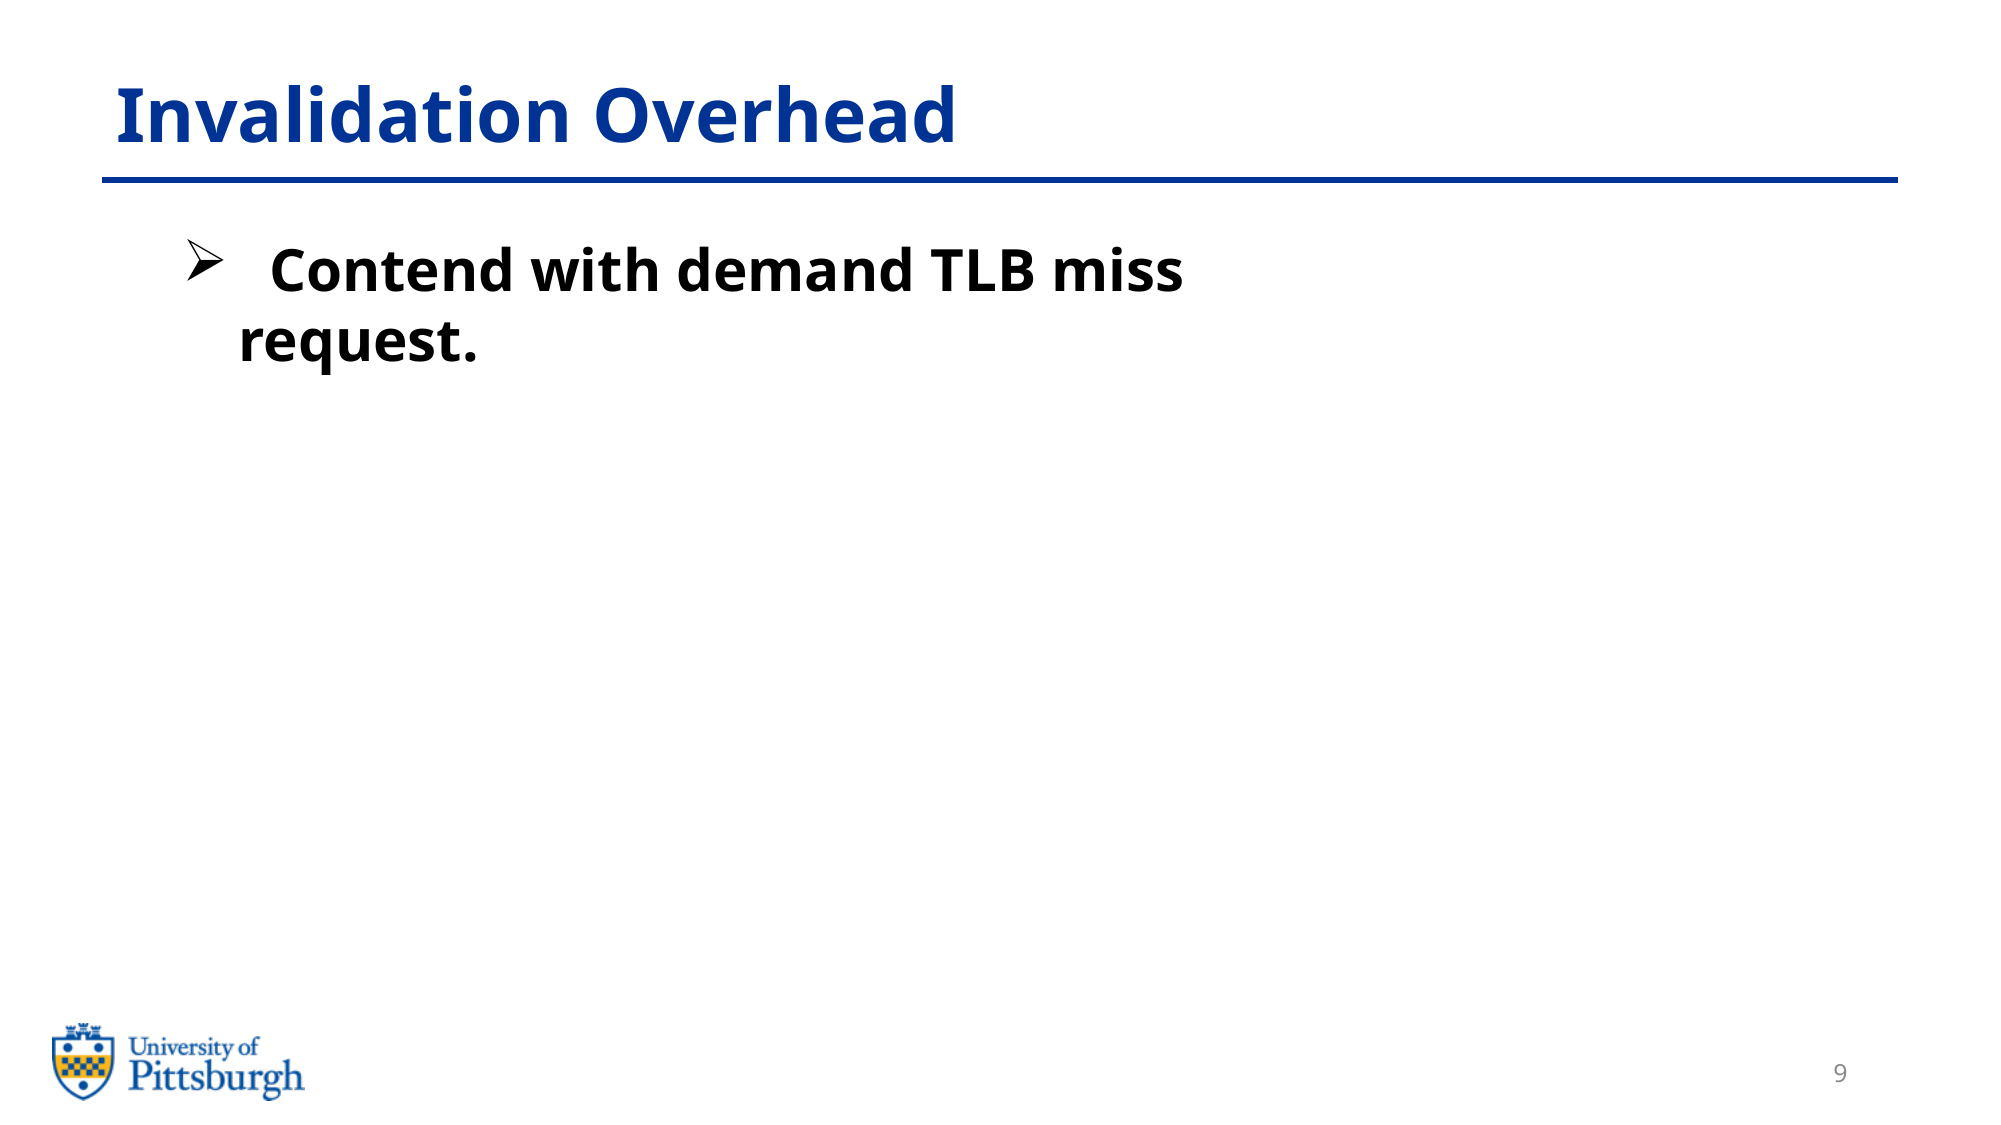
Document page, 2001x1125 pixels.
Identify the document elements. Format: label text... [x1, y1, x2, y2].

text_box Invalidation Overhead [101, 59, 1773, 165]
text_box Contend with demand TLB miss request. [167, 225, 1281, 381]
slide_number 9 [1412, 1042, 1863, 1103]
picture [52, 1022, 305, 1101]
